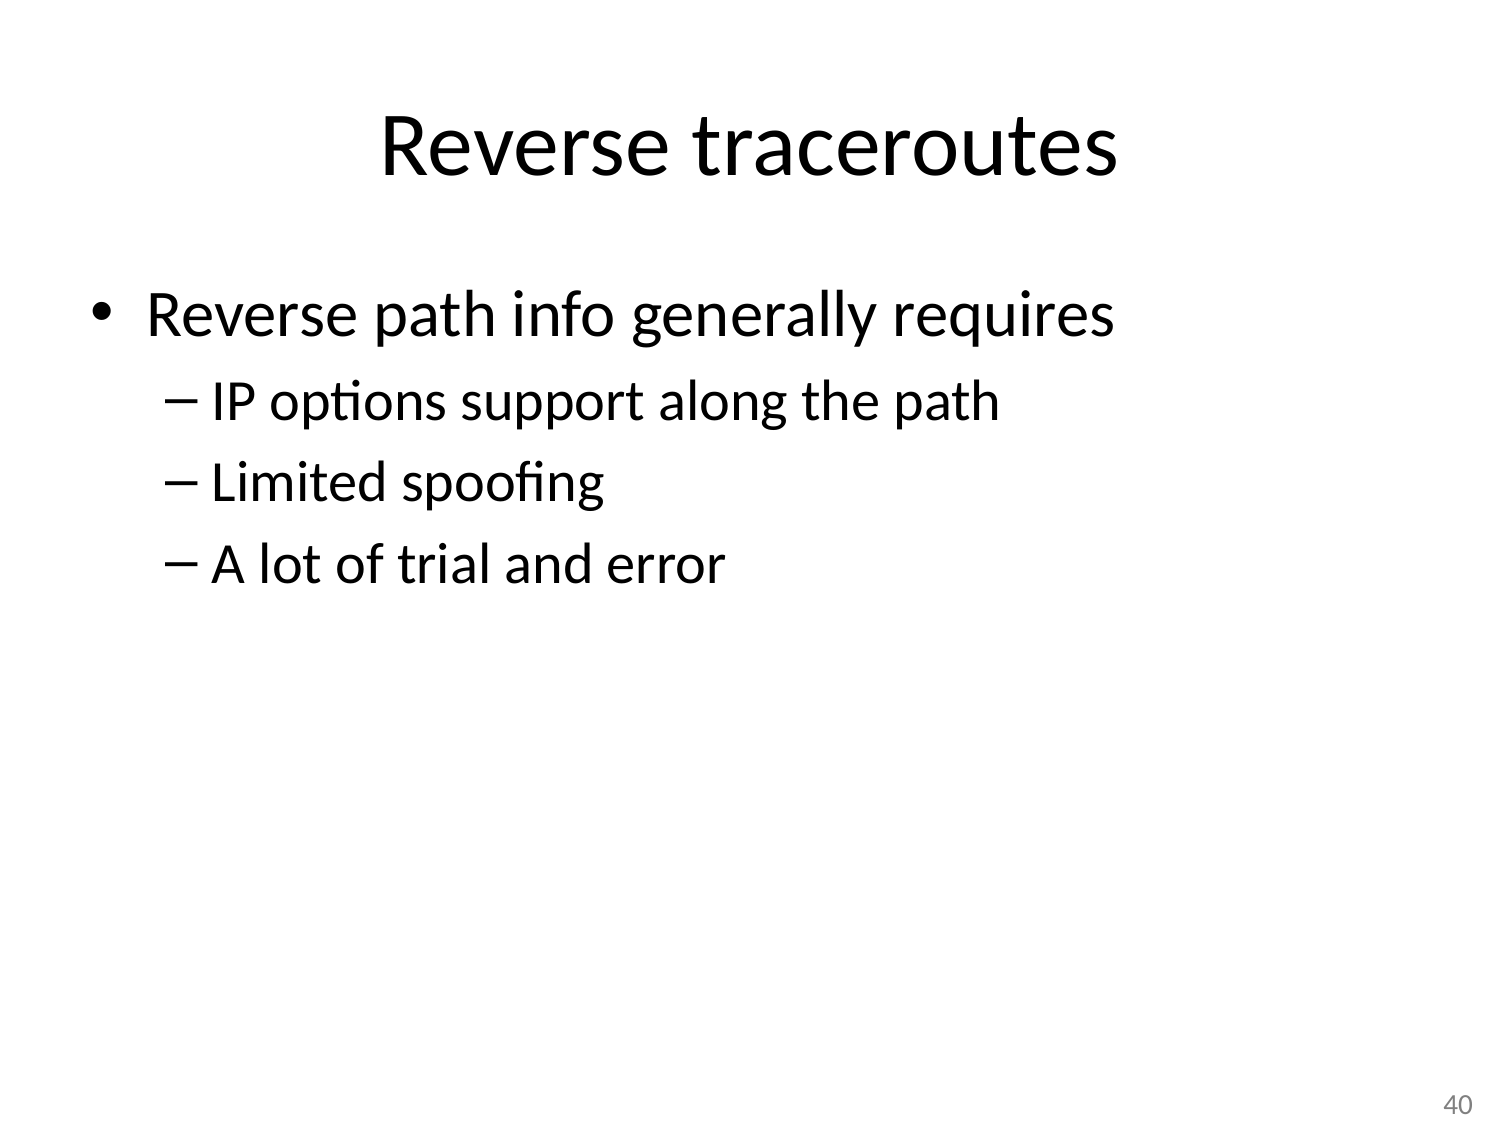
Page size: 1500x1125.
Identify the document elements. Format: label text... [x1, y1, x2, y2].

list Reverse path info generally requires IP options support along the path Limited spoofing A lot of trial and error [75, 262, 1425, 1005]
title Reverse traceroutes [75, 45, 1425, 233]
